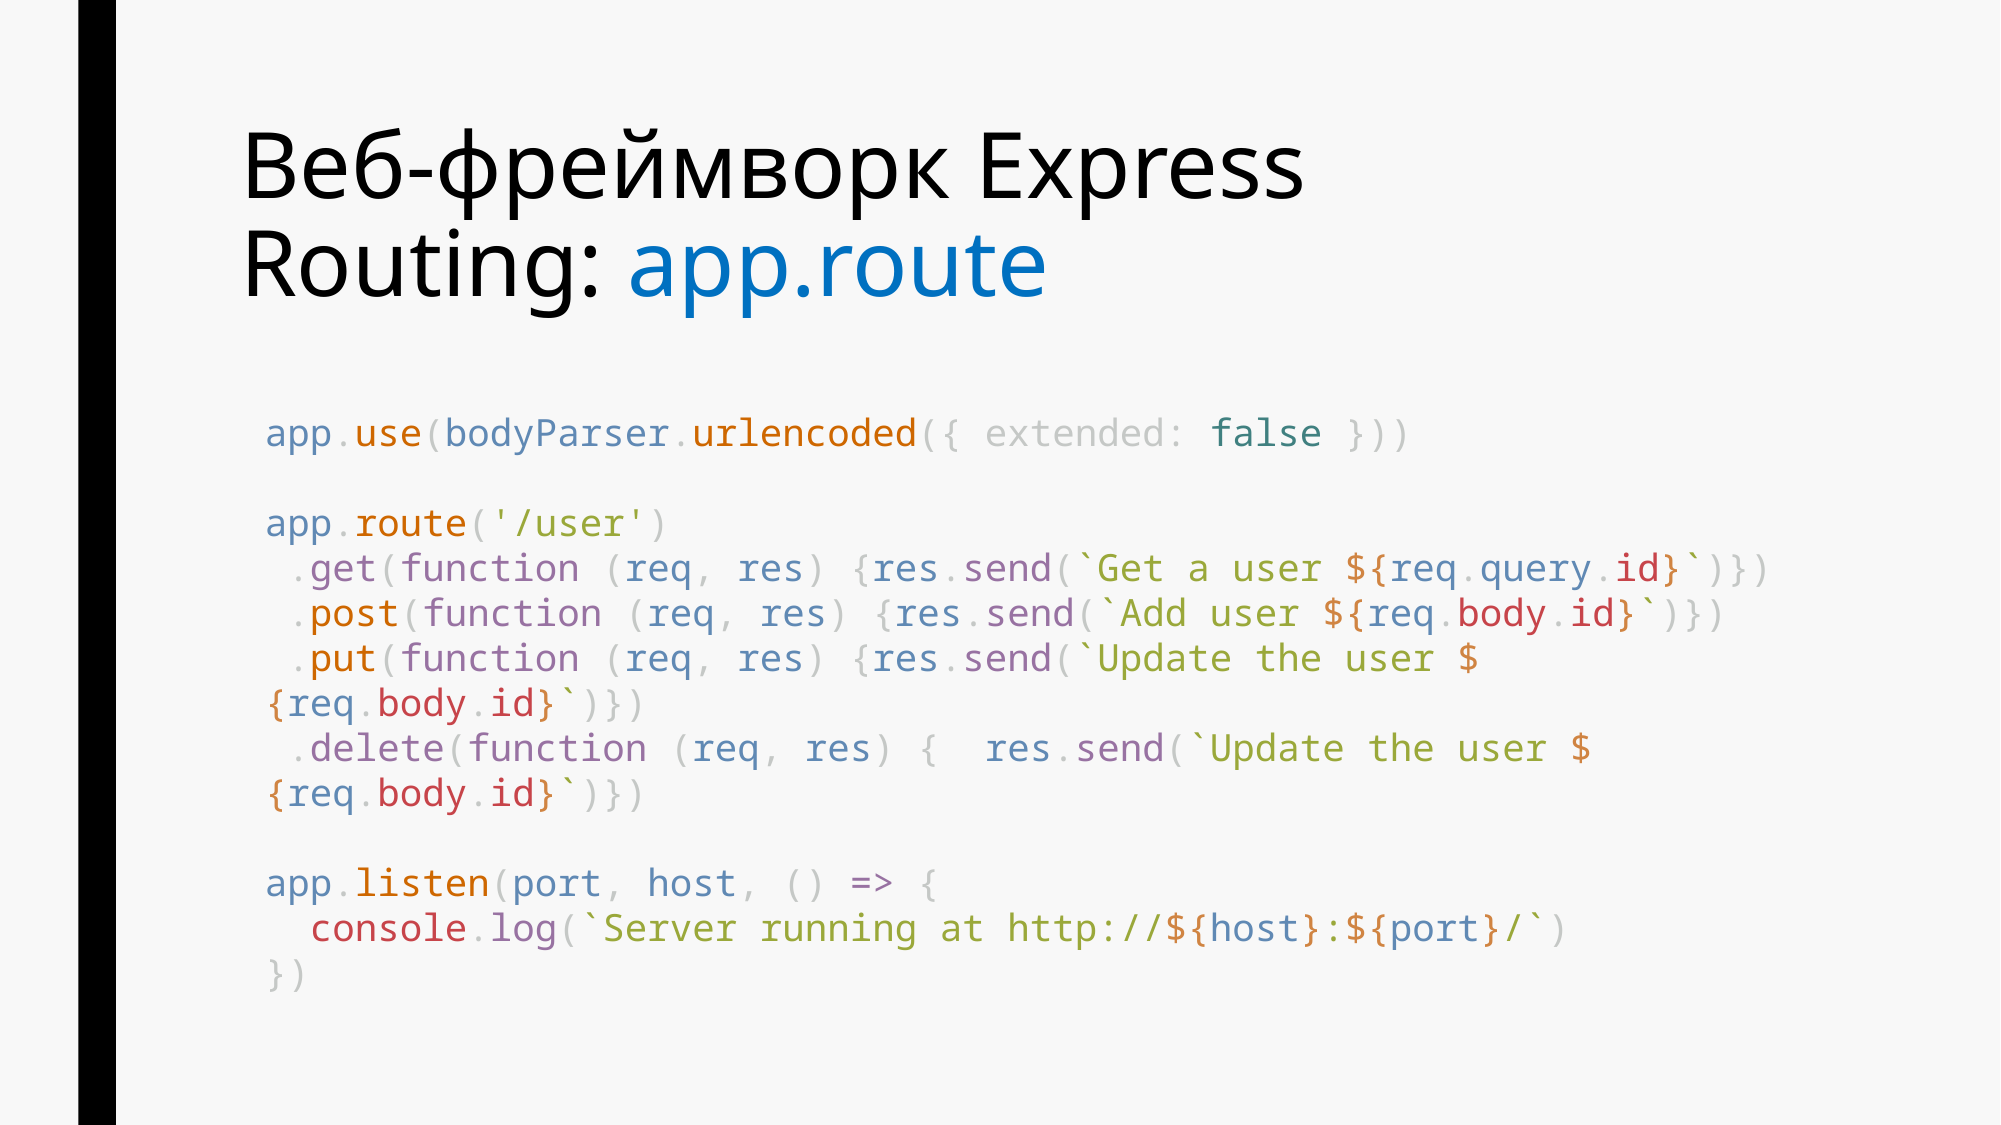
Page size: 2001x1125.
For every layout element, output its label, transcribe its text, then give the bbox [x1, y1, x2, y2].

title Веб-фреймворк Express Routing: app.route [225, 112, 1800, 357]
text_box app.use(bodyParser.urlencoded({ extended: false })) app.route('/user') .get(function (req, res) {res.send(`Get a user ${req.query.id}`)}) .post(function (req, res) {res.send(`Add user ${req.body.id}`)}) .put(function (req, res) {res.send(`Update the user ${req.body.id}`)}) .delete(function (req, res) { res.send(`Update the user ${req.body.id}`)}) app.listen(port, host, () => { console.log(`Server running at http://${host}:${port}/`) }) [250, 356, 1861, 1046]
